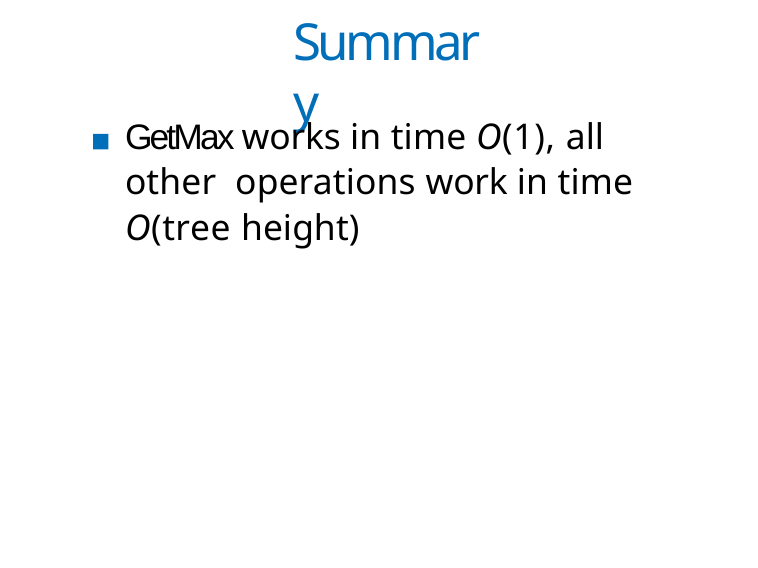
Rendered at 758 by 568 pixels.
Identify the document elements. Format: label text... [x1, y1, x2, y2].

text_box GetMax works in time O(1), all other operations work in time O(tree height) [122, 108, 679, 248]
text_box Summary [290, 6, 480, 108]
text_box [93, 133, 109, 150]
